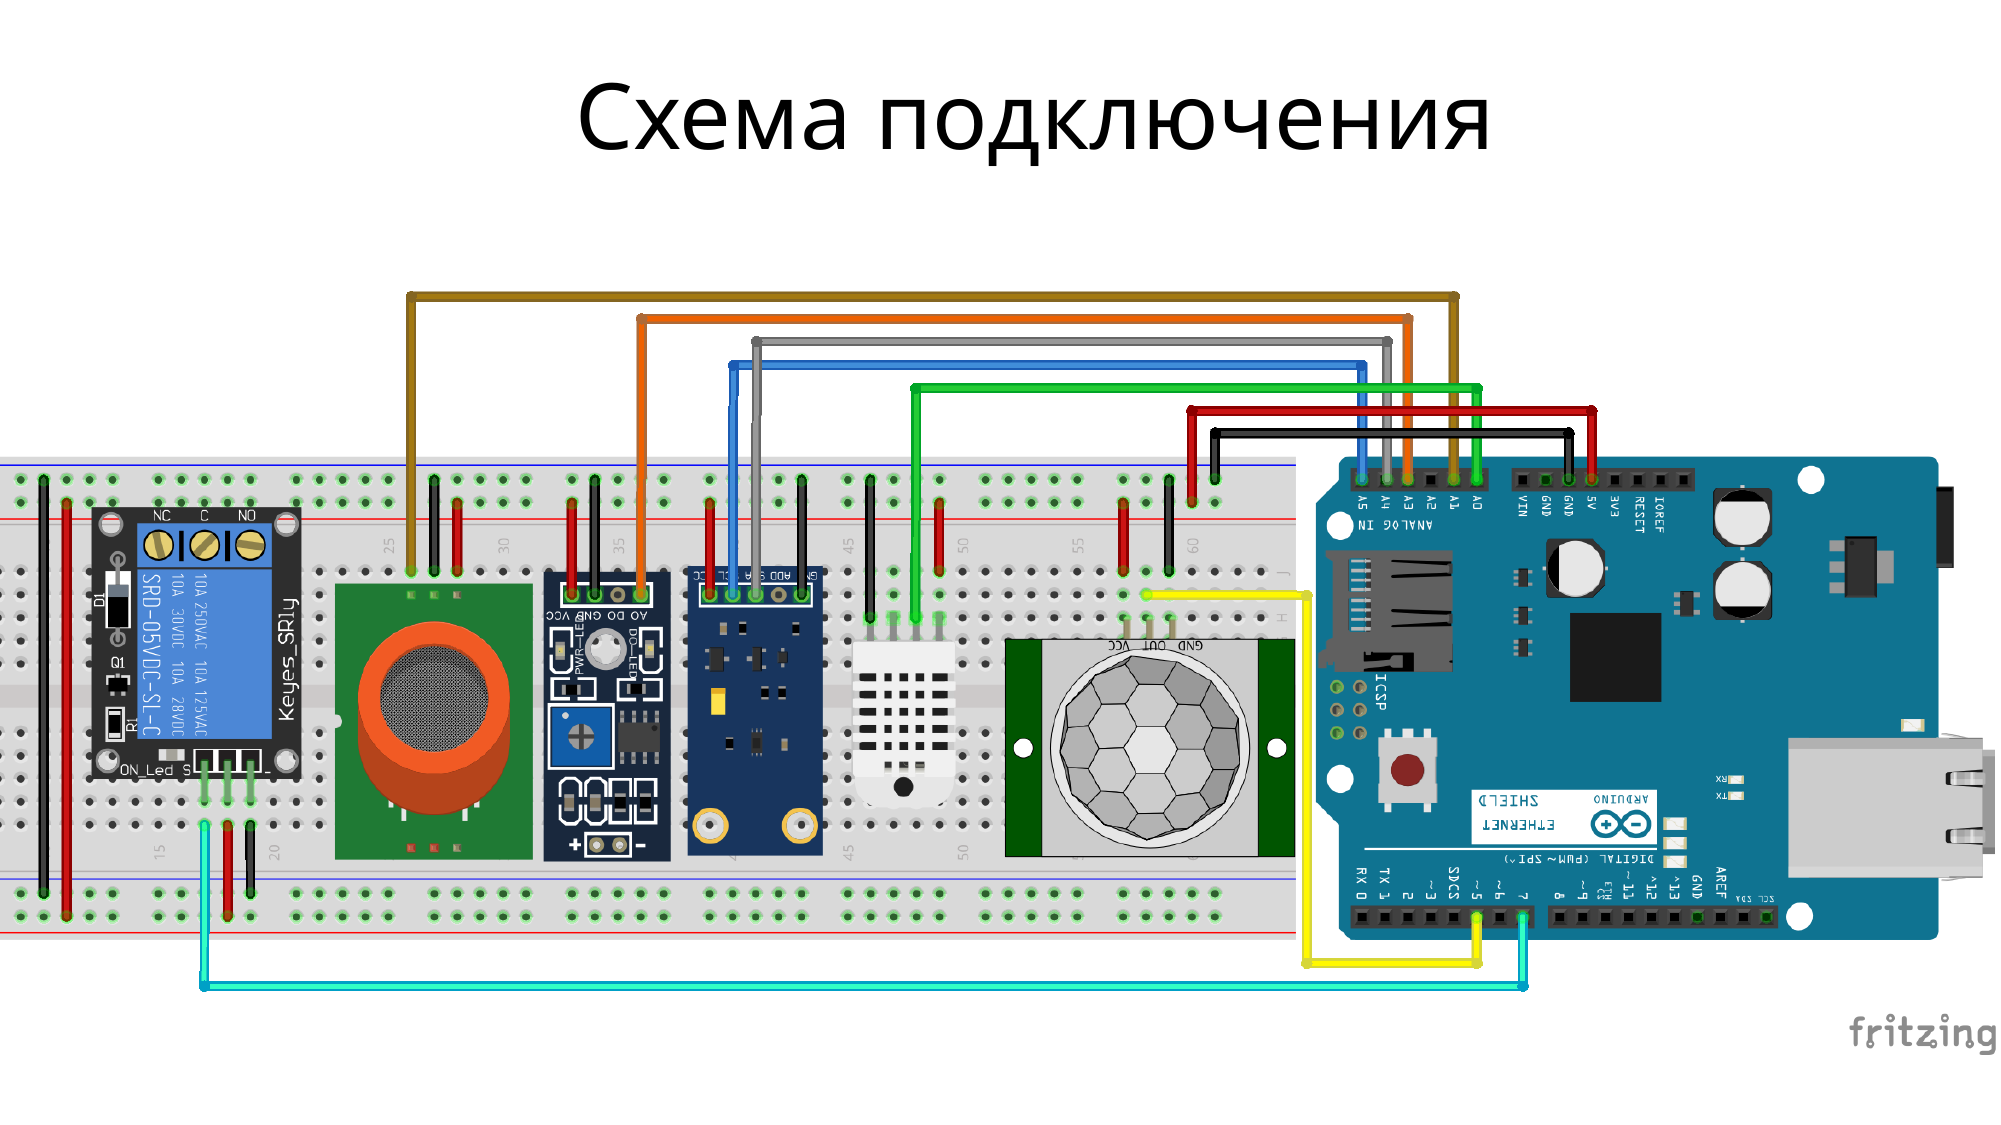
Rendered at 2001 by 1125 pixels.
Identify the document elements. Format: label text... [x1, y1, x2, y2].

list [0, 286, 2000, 1055]
title Схема подключения [210, 39, 1861, 200]
